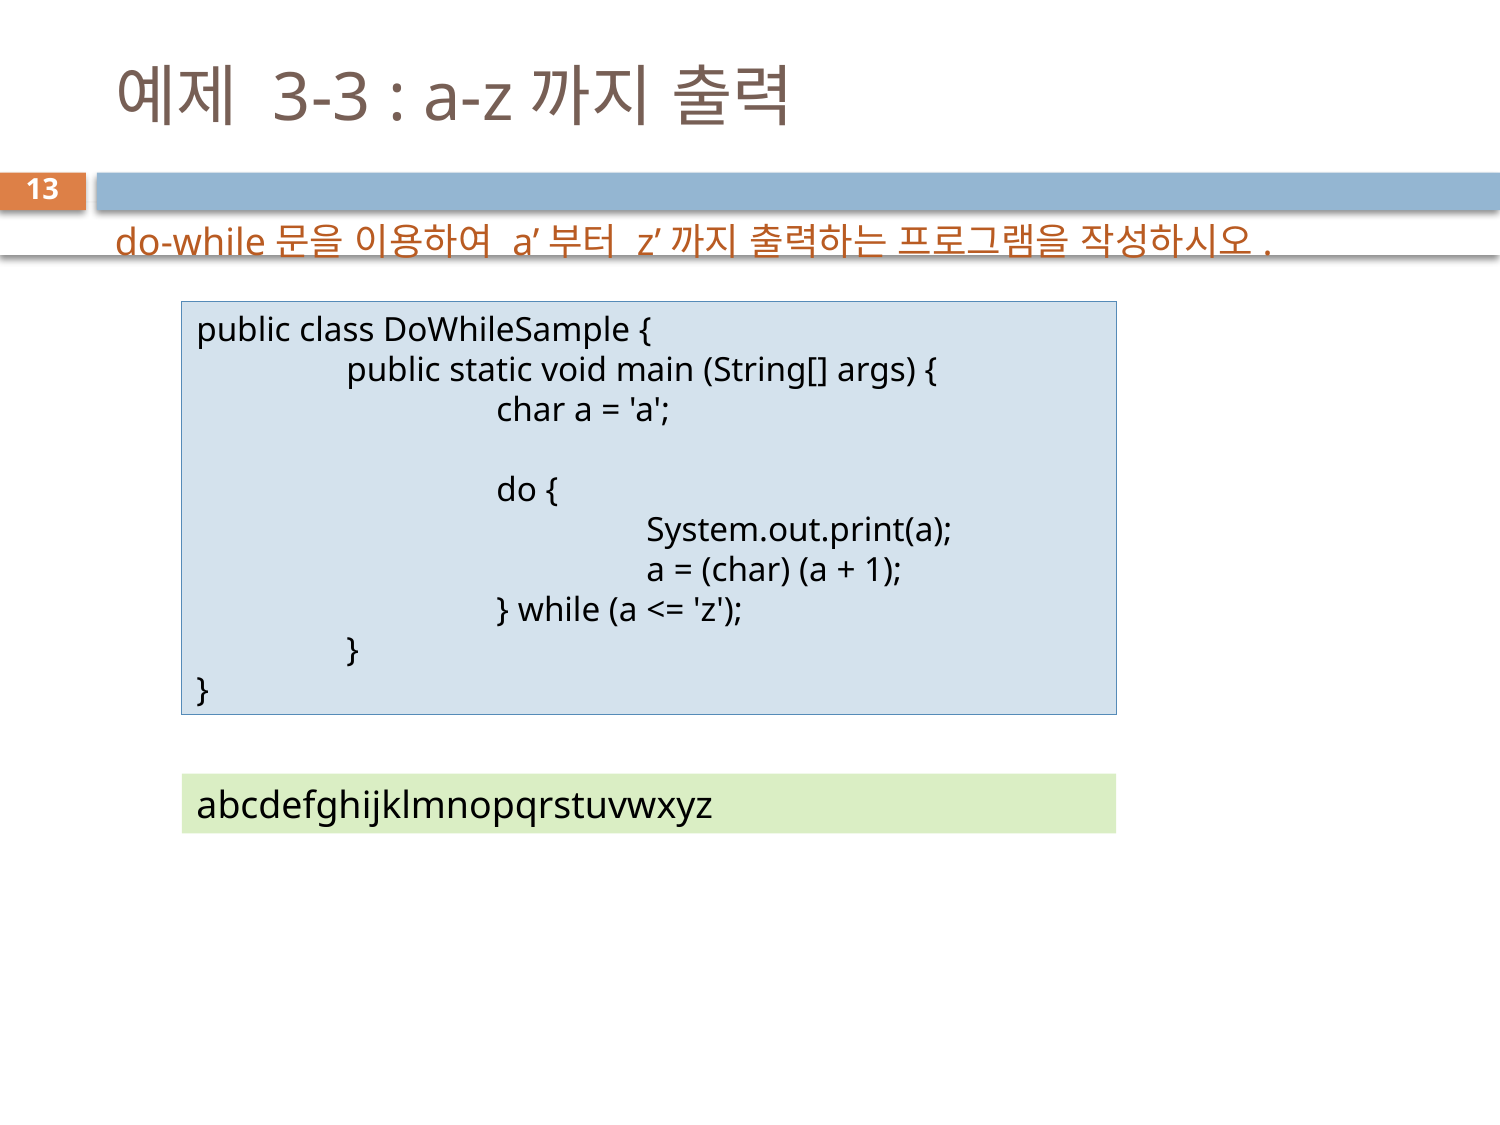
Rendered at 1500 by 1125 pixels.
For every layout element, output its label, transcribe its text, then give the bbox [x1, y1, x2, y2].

text_box abcdefghijklmnopqrstuvwxyz [181, 773, 1117, 834]
text_box do-while문을 이용하여 a’부터 z’까지 출력하는 프로그램을 작성하시오. [100, 210, 1383, 271]
title 예제 3-3 : a-z까지 출력 [100, 75, 1438, 149]
text_box public class DoWhileSample { public static void main (String[] args) { char a = 'a'; do { System.out.print(a); a = (char) (a + 1); } while (a <= 'z'); } } [181, 301, 1117, 715]
slide_number 13 [0, 170, 87, 211]
text_box [0, 0, 1500, 75]
